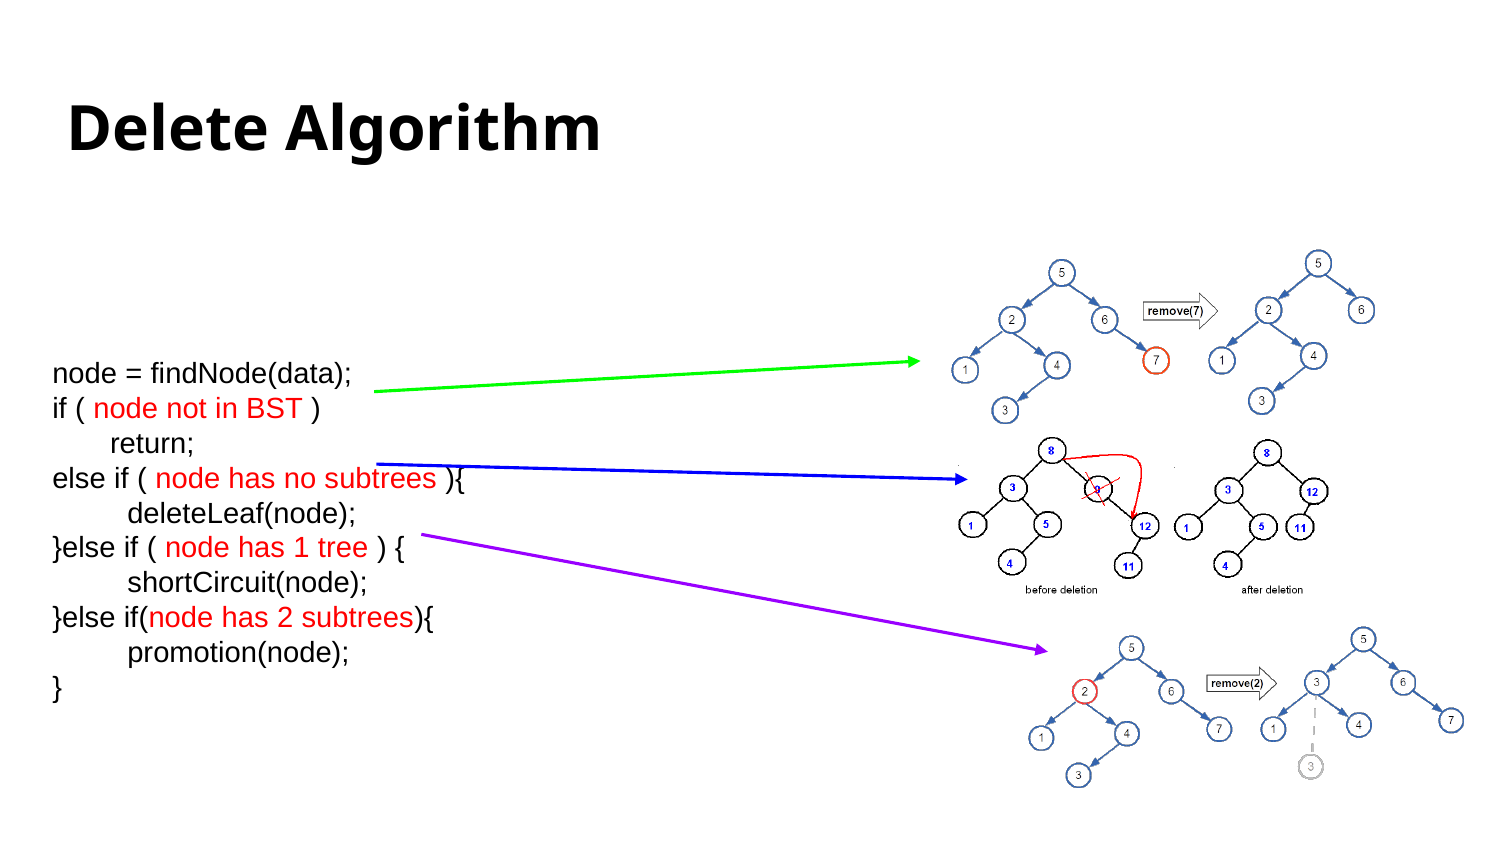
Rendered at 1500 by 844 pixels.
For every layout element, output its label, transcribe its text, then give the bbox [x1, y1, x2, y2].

text_box node = findNode(data); if ( node not in BST ) return; else if ( node has no subtrees ){ deleteLeaf(node); }else if ( node has 1 tree ) { shortCircuit(node); }else if(node has 2 subtrees){ promotion(node); } [37, 241, 1148, 817]
picture [951, 431, 1336, 599]
title Delete Algorithm [51, 72, 1449, 176]
picture [950, 249, 1376, 424]
picture [1028, 625, 1465, 788]
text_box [376, 463, 968, 480]
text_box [373, 360, 921, 392]
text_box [421, 534, 1049, 652]
